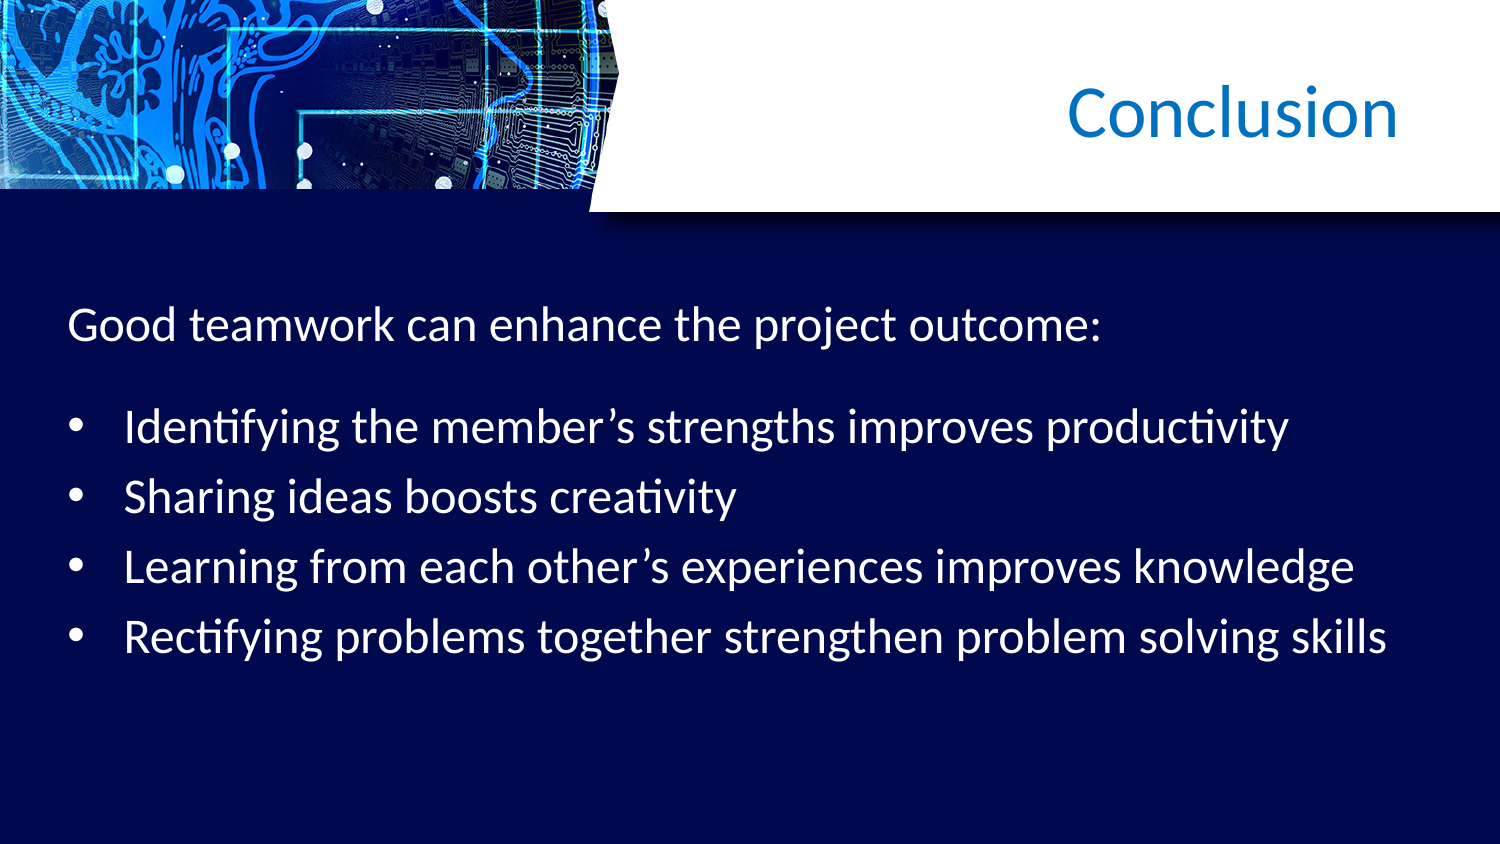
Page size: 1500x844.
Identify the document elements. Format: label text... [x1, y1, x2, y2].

picture [150, 170, 164, 179]
title Conclusion [87, 44, 1416, 170]
list Good teamwork can enhance the project outcome: Identifying the member’s strengths improves productivity Sharing ideas boosts creativity Learning from each other’s experiences improves knowledge Rectifying problems together strengthen problem solving skills [52, 244, 1447, 826]
picture [0, 0, 1500, 844]
